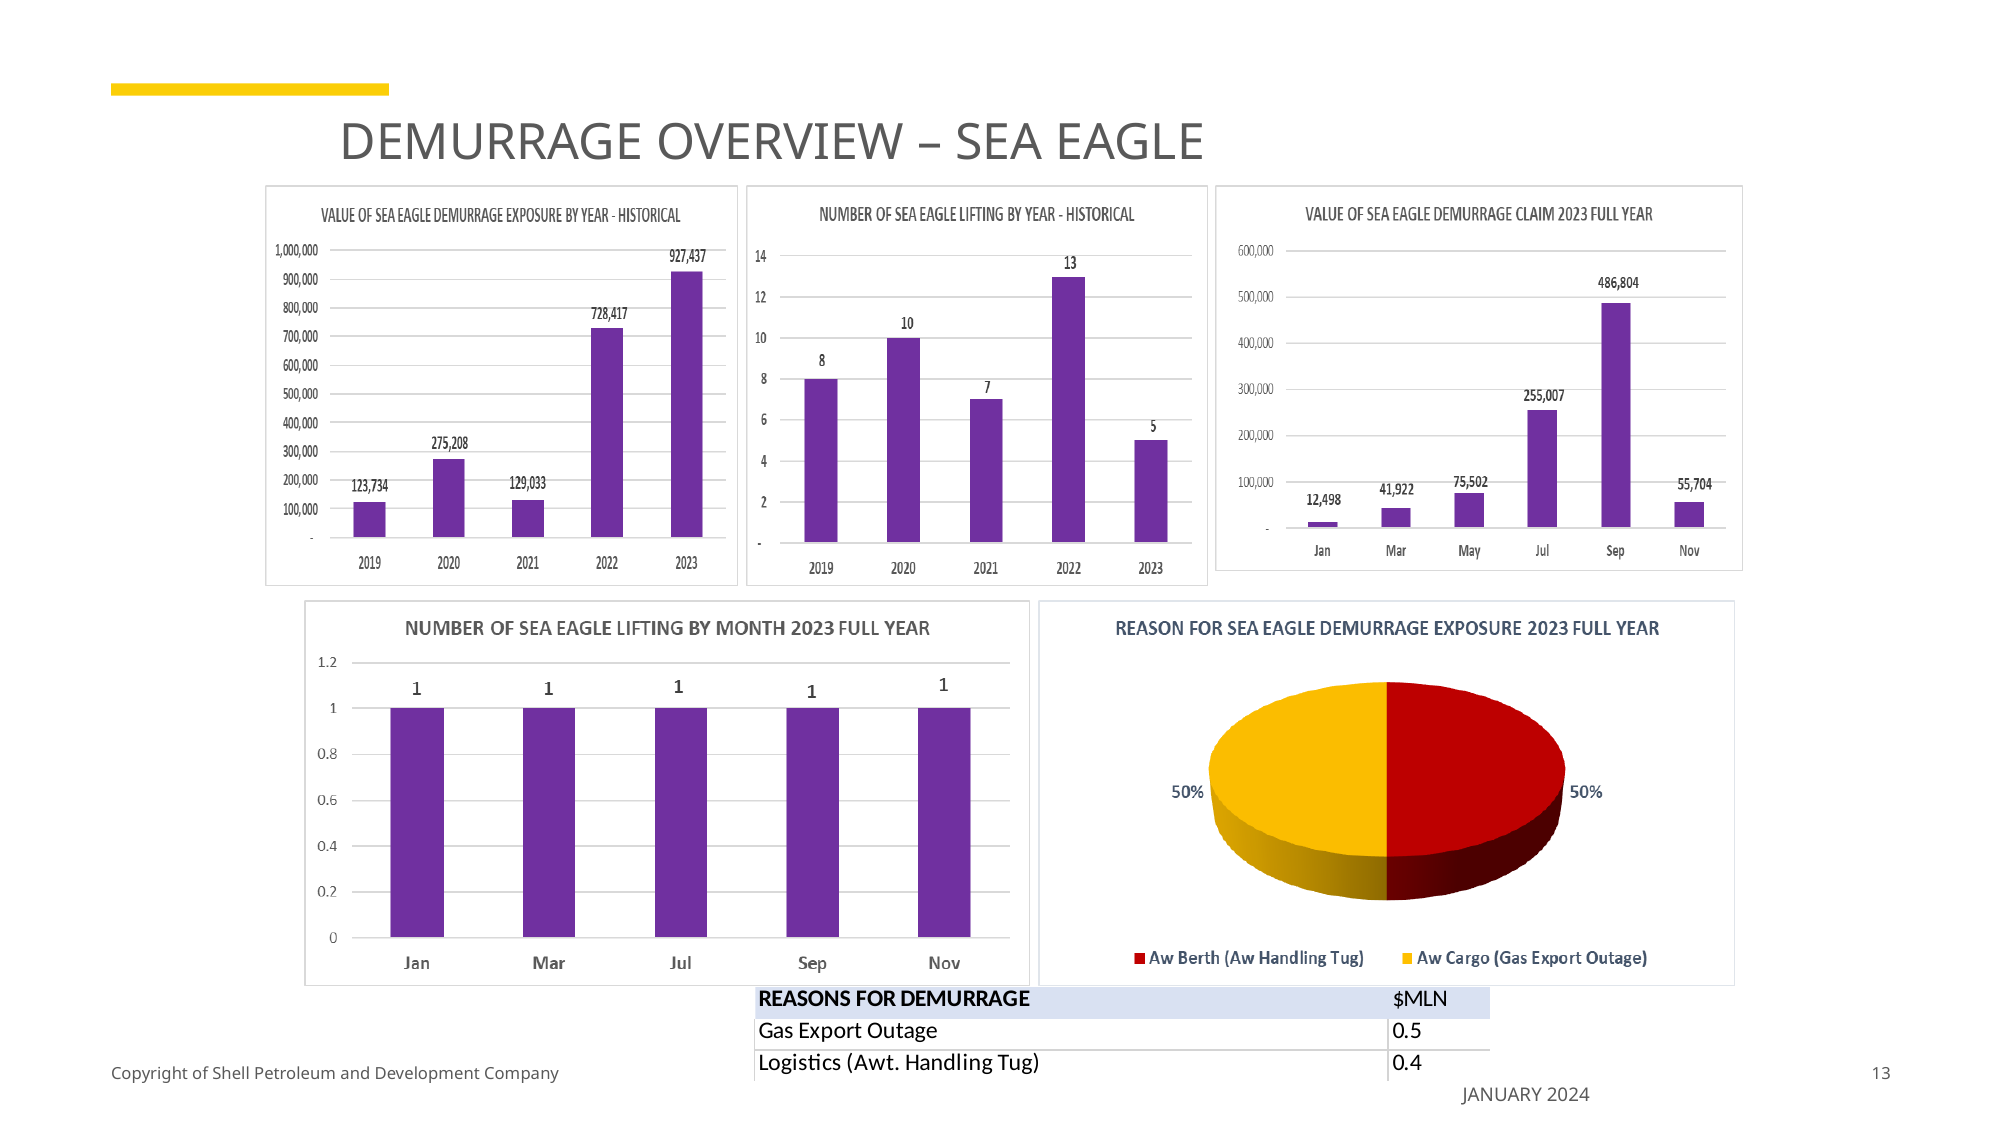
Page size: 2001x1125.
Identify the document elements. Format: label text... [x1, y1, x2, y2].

picture [303, 600, 1735, 1083]
slide_number 13 [1832, 1062, 1891, 1102]
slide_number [1437, 1081, 1615, 1125]
picture [265, 185, 738, 586]
title DEMURRAGE OVERVIEW – SEA EAGLE [339, 109, 1675, 186]
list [1215, 185, 1743, 571]
picture [746, 185, 1209, 586]
